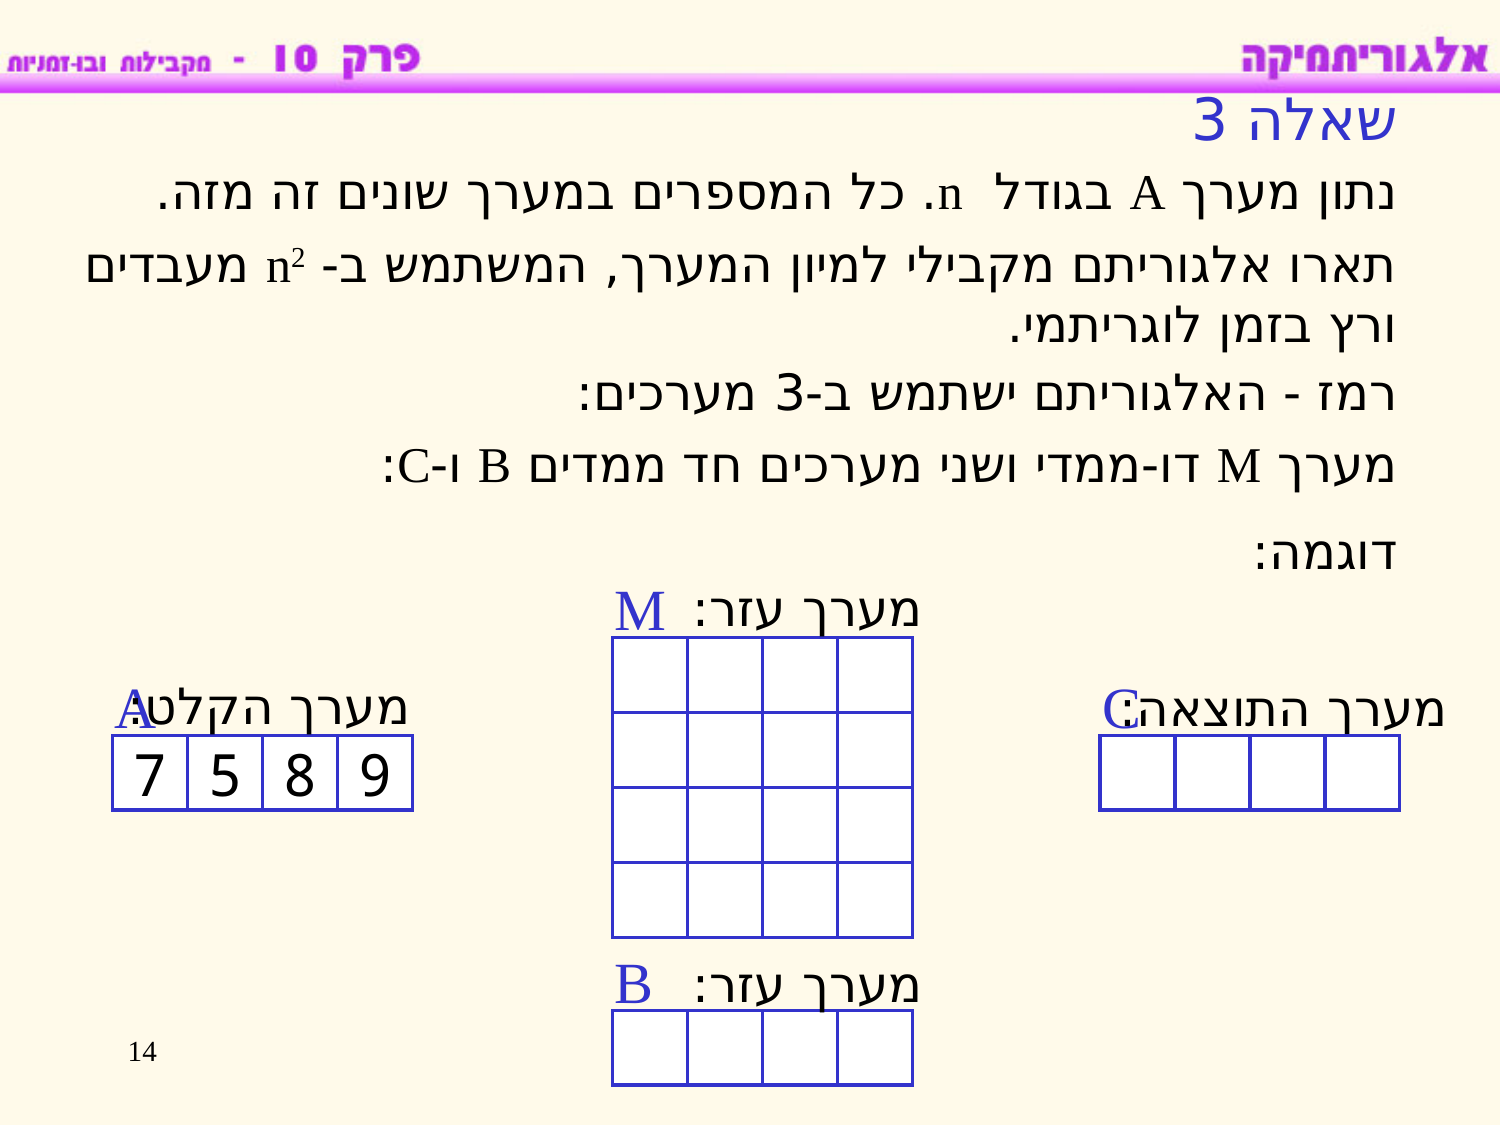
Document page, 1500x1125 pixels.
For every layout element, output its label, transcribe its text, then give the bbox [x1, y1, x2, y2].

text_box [49, 662, 426, 811]
picture [0, 0, 1500, 1125]
text_box רמז - האלגוריתם ישתמש ב-3 מערכים: [0, 352, 1413, 428]
text_box נתון מערך A בגודל n. כל המספרים במערך שונים זה מזה. [0, 152, 1413, 224]
text_box תארו אלגוריתם מקבילי למיון המערך, המשתמש ב- n2 מעבדים ורץ בזמן לוגריתמי. [0, 224, 1413, 352]
text_box שאלה 3 [1162, 75, 1413, 152]
text_box דוגמה: [1037, 512, 1413, 588]
text_box מערך M דו-ממדי ושני מערכים חד ממדים B ו-C: [0, 428, 1413, 500]
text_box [1087, 662, 1463, 811]
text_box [562, 564, 938, 937]
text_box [562, 937, 938, 1086]
slide_number 14 [112, 1024, 426, 1101]
